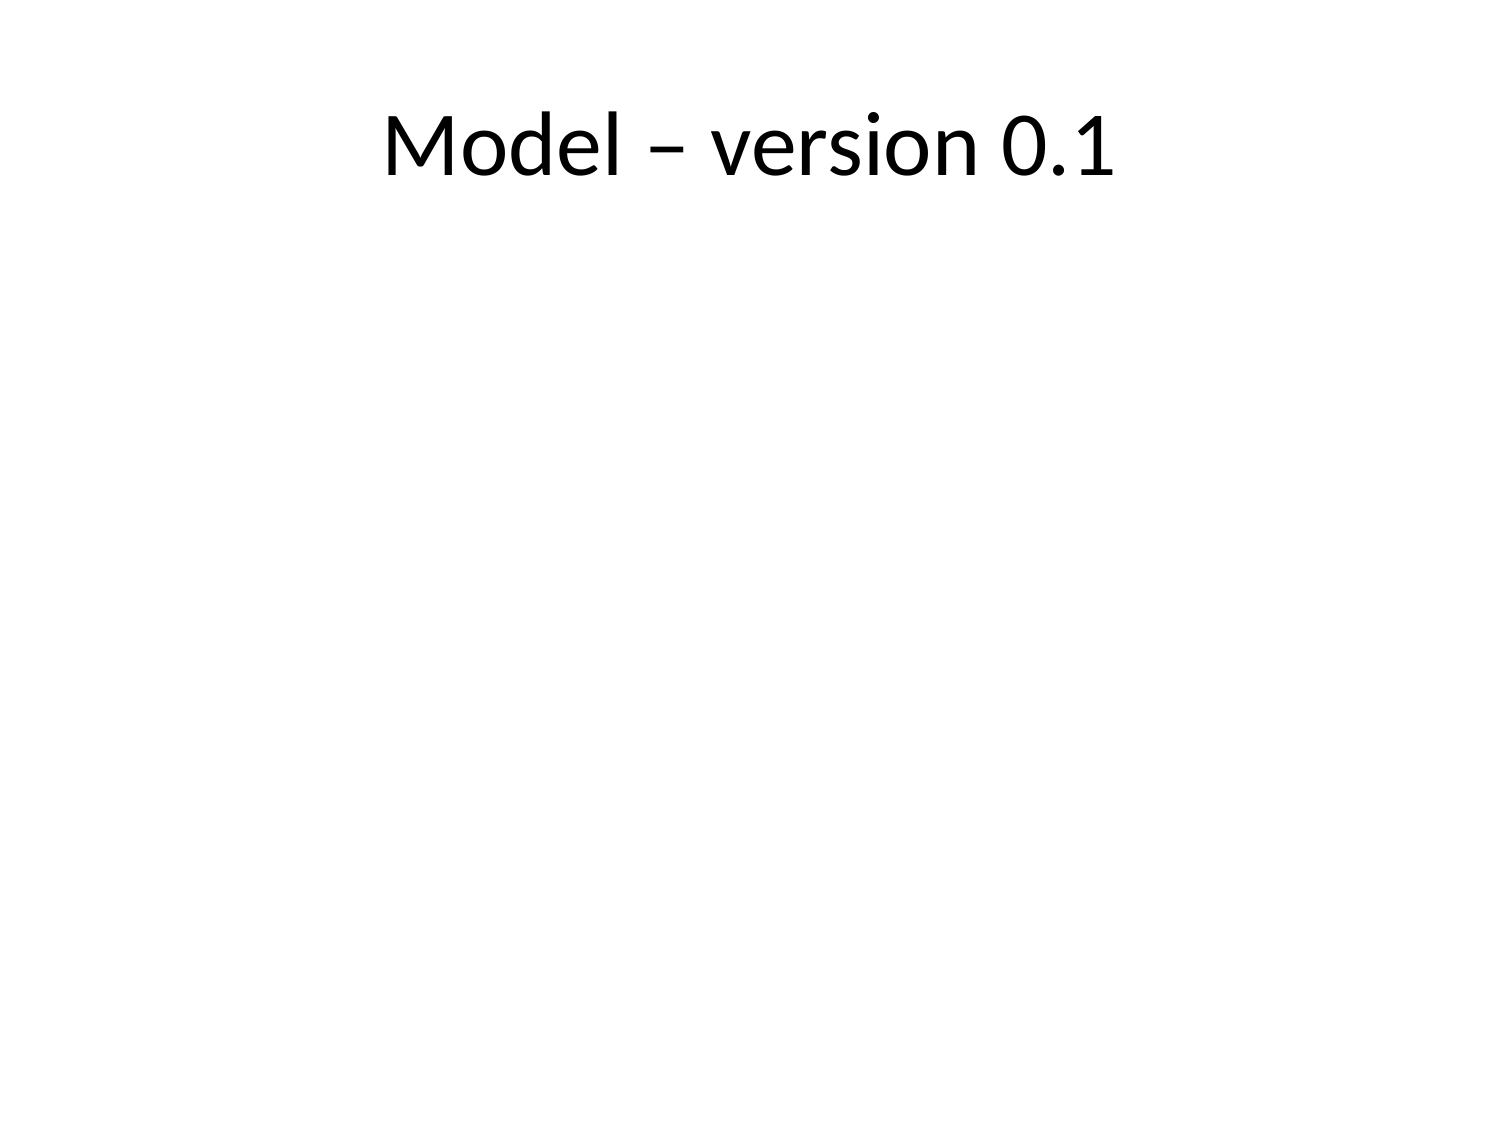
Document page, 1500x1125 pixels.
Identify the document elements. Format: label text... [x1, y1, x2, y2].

title Model – version 0.1 [75, 45, 1425, 233]
